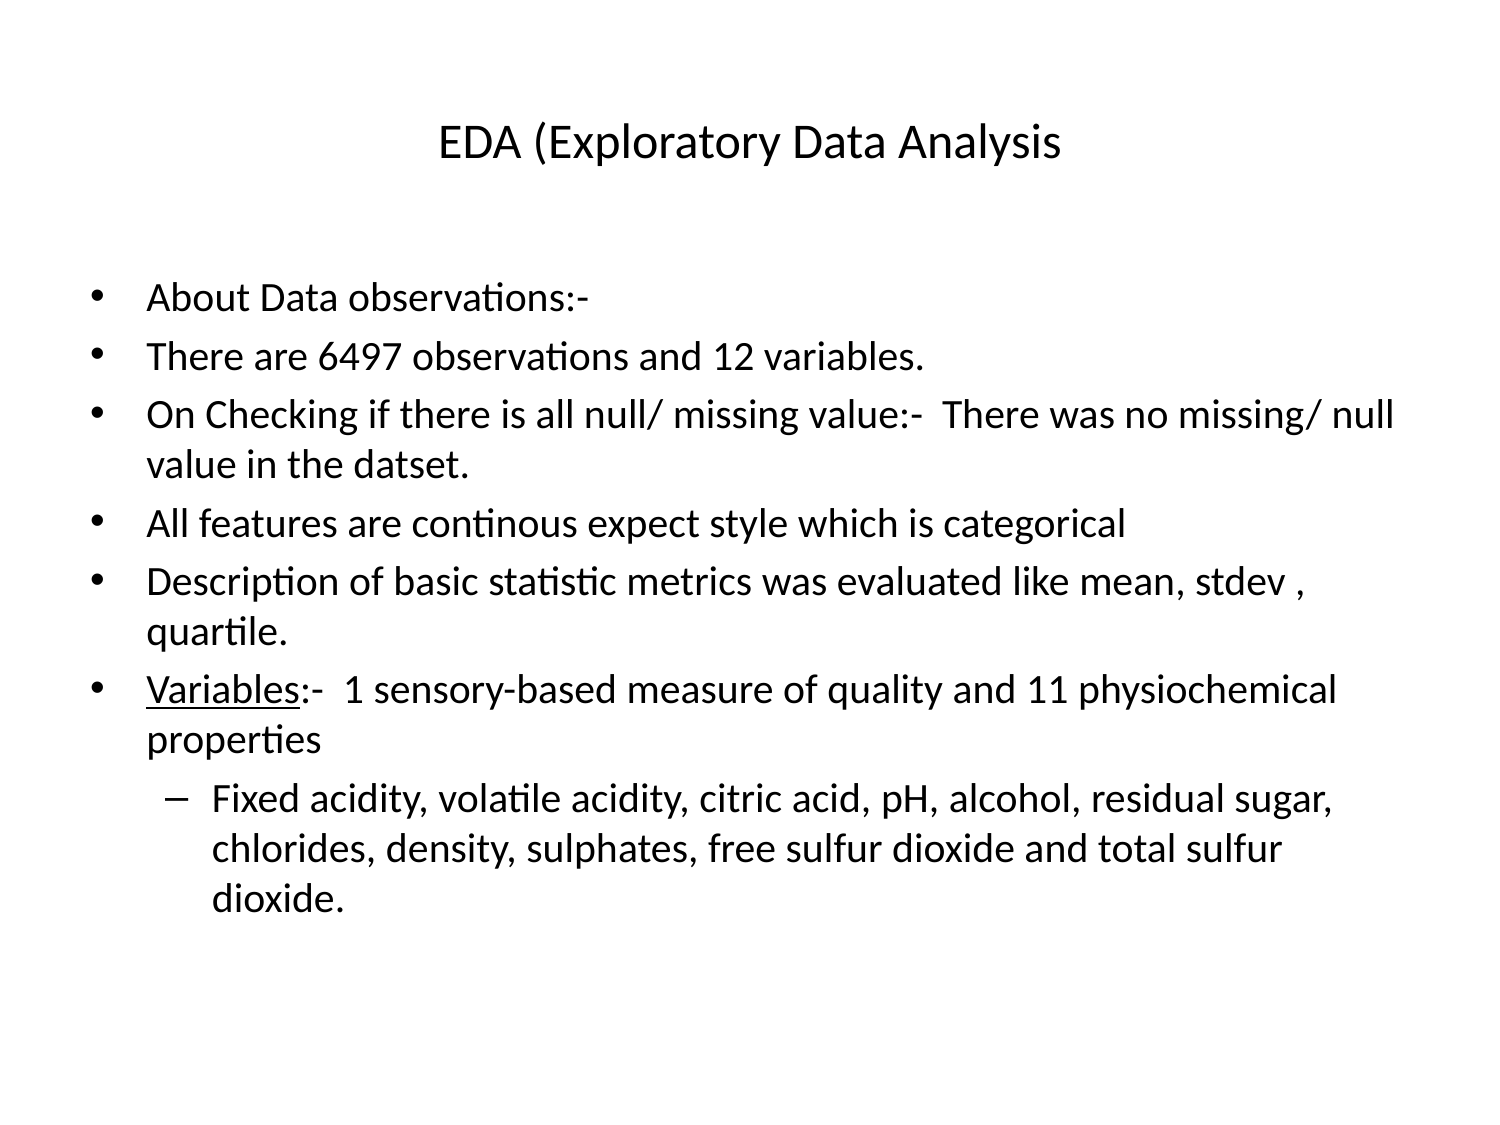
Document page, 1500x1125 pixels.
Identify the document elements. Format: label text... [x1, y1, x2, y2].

list About Data observations:- There are 6497 observations and 12 variables. On Checking if there is all null/ missing value:- There was no missing/ null value in the datset. All features are continous expect style which is categorical Description of basic statistic metrics was evaluated like mean, stdev , quartile. Variables:- 1 sensory-based measure of quality and 11 physiochemical properties Fixed acidity, volatile acidity, citric acid, pH, alcohol, residual sugar, chlorides, density, sulphates, free sulfur dioxide and total sulfur dioxide. [75, 262, 1425, 1005]
title EDA (Exploratory Data Analysis [75, 45, 1425, 233]
